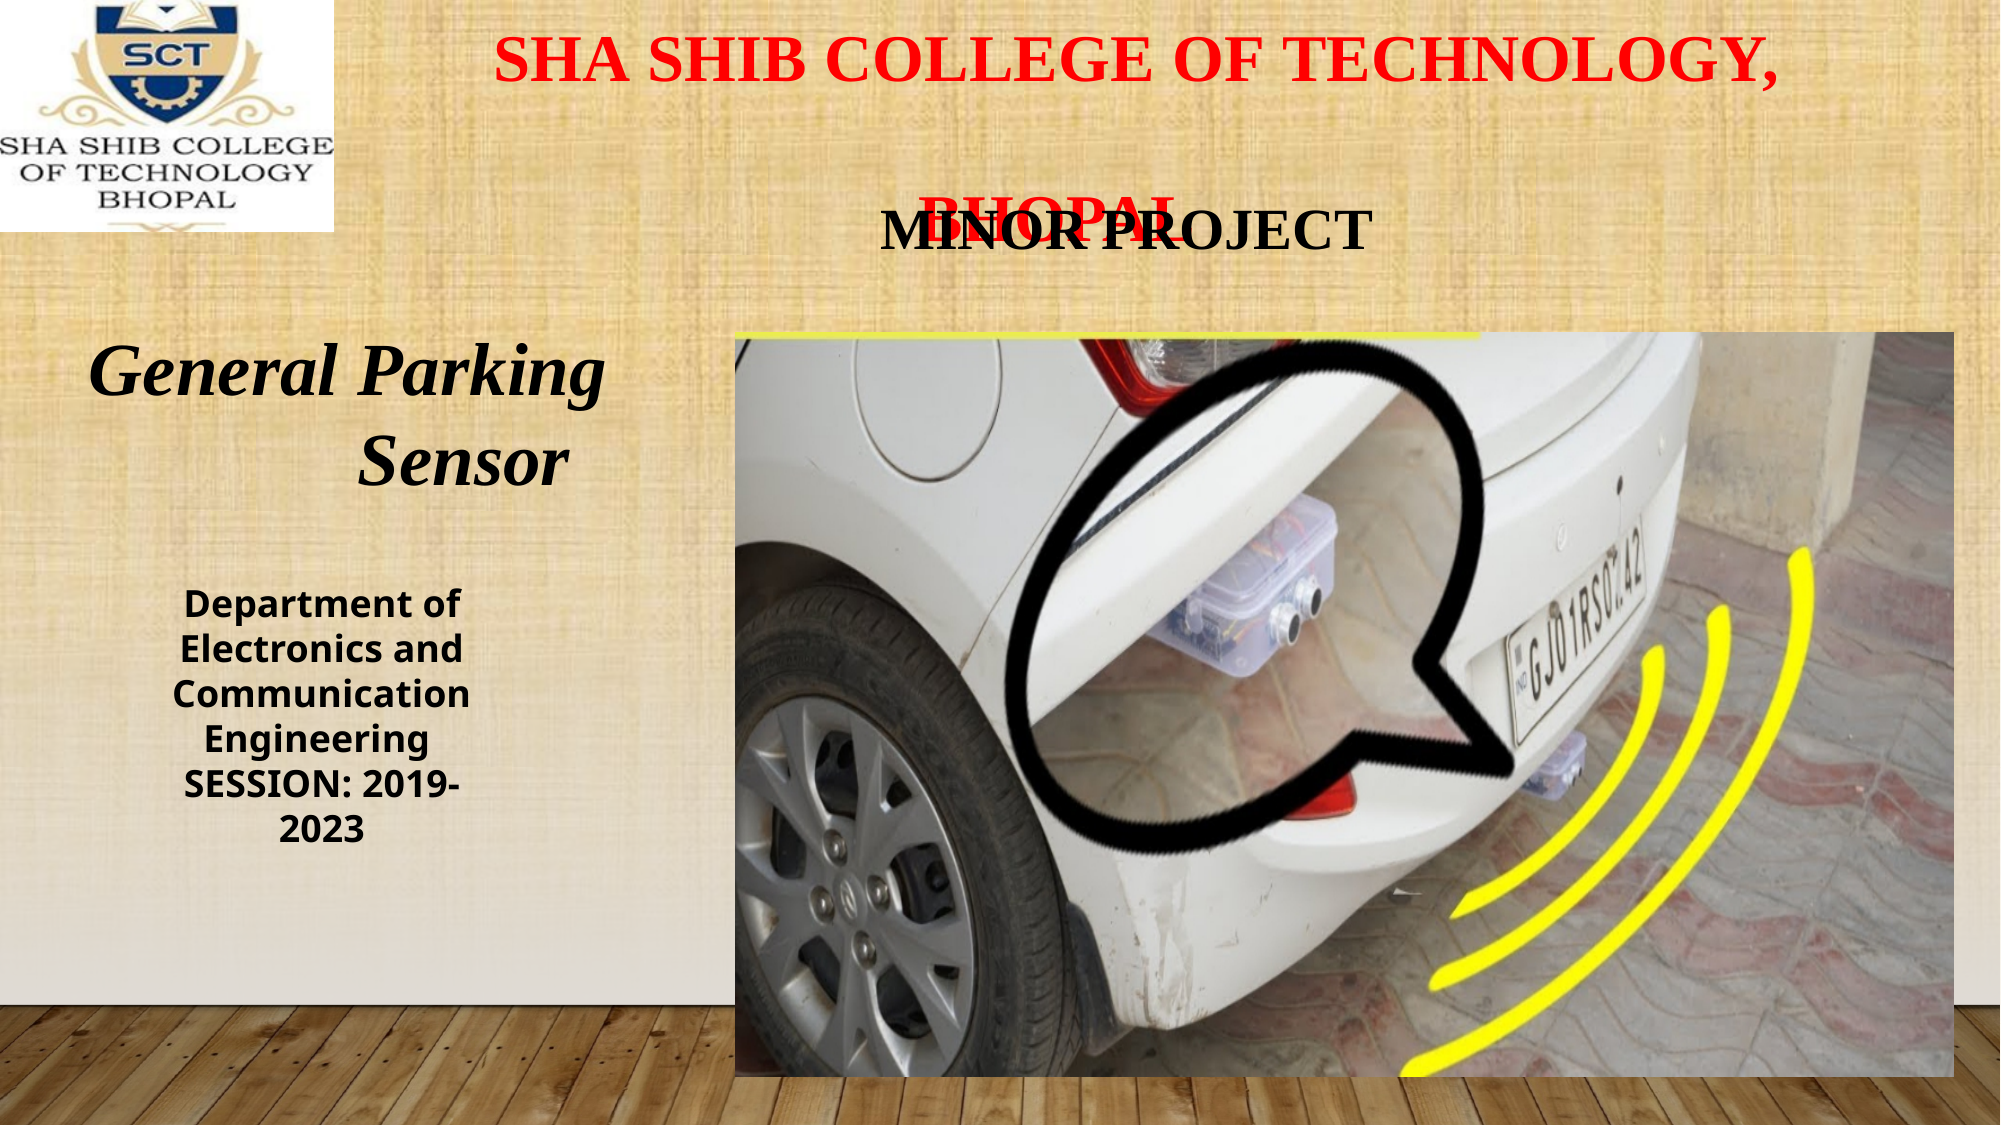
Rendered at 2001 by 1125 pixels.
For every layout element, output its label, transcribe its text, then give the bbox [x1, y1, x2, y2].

picture [0, 0, 2001, 1125]
text_box MINOR PROJECT [865, 184, 1402, 269]
text_box General Parking Sensor [42, 313, 643, 508]
text_box SHA SHIB COLLEGE OF TECHNOLOGY, BHOPAL [453, 7, 1917, 263]
text_box Department of Electronics and Communication Engineering SESSION: 2019-2023 [0, 572, 734, 908]
